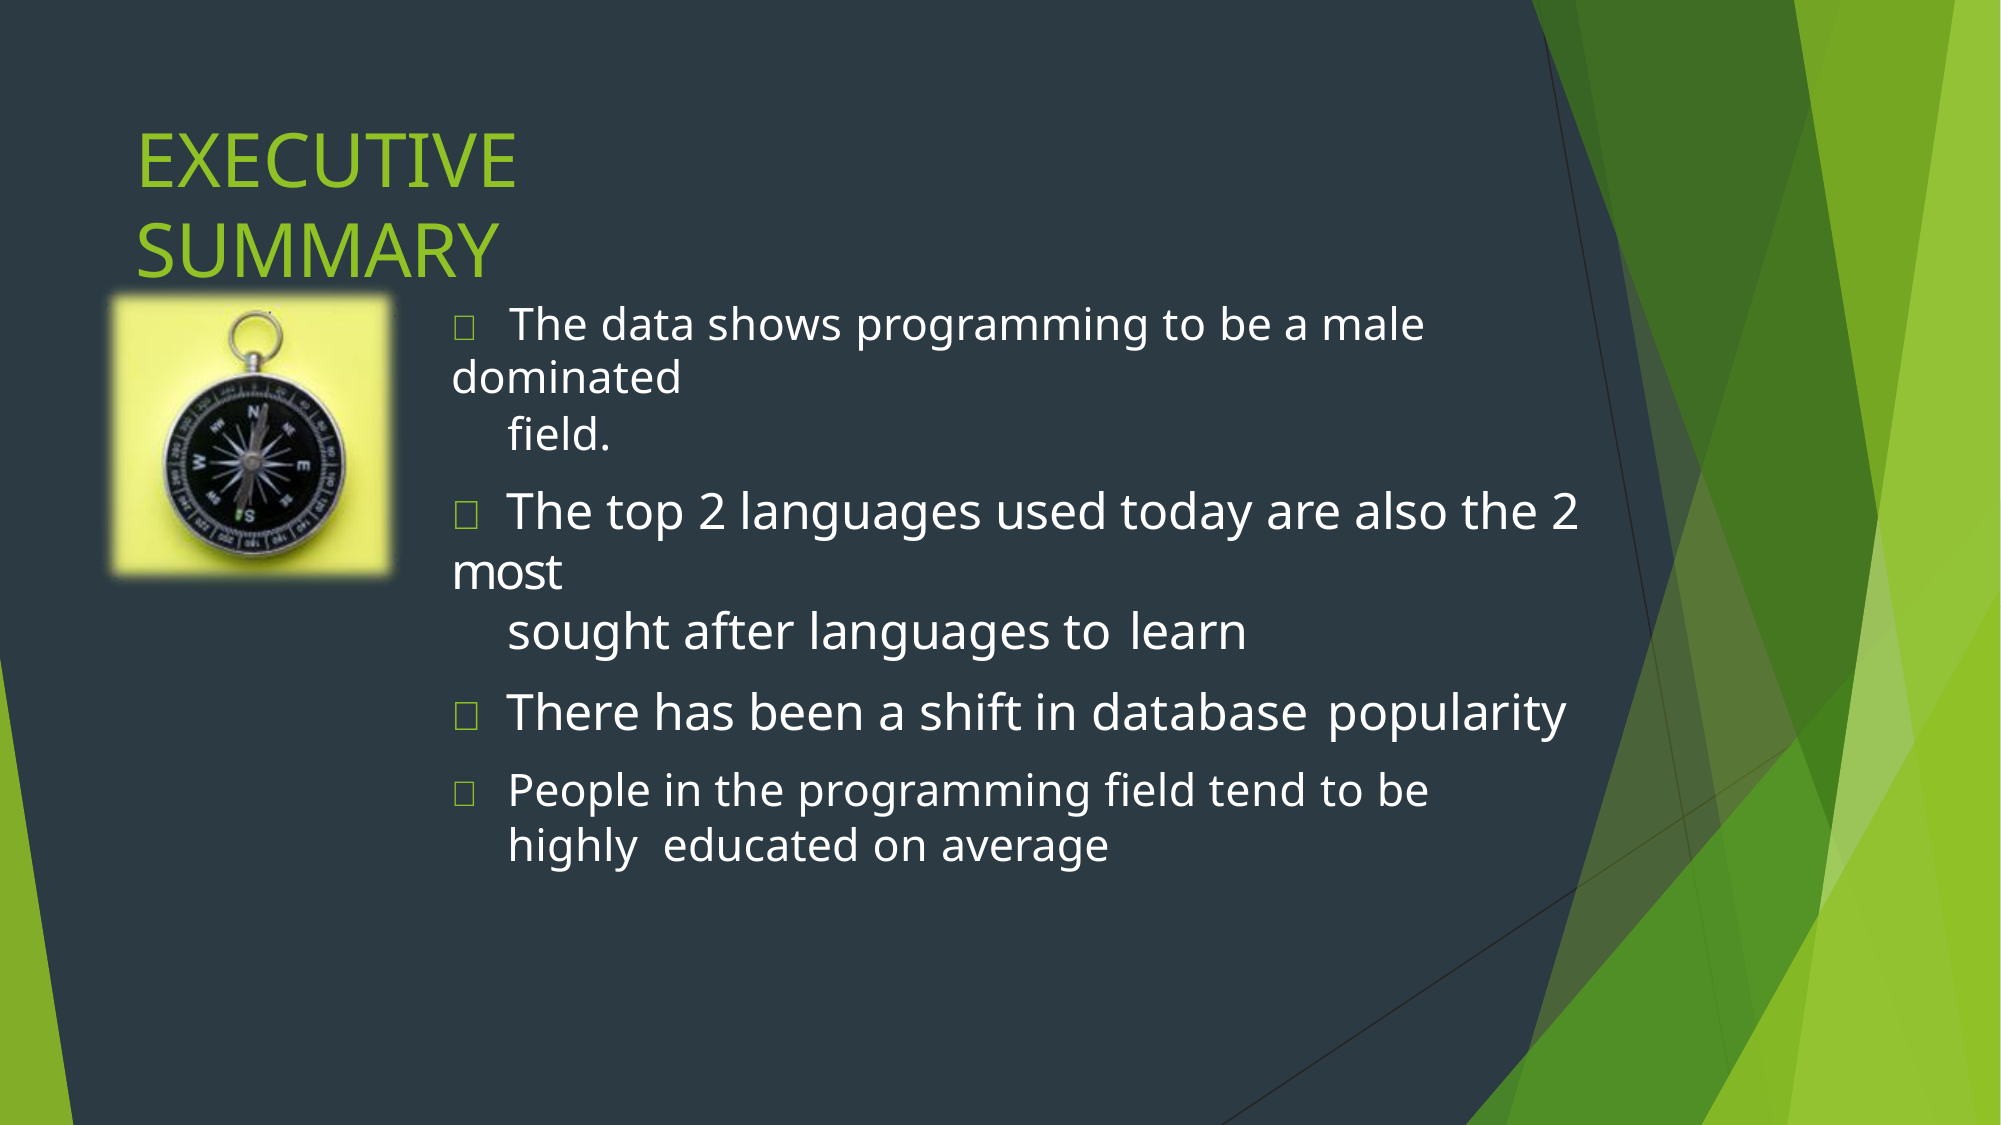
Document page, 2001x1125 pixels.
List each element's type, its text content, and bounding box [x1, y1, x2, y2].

text_box [96, 279, 407, 592]
title EXECUTIVE SUMMARY [133, 110, 840, 301]
text_box  The data shows programming to be a male dominated field.  The top 2 languages used today are also the 2 most sought after languages to learn  There has been a shift in database popularity  People in the programming field tend to be highly educated on average [448, 292, 1663, 870]
